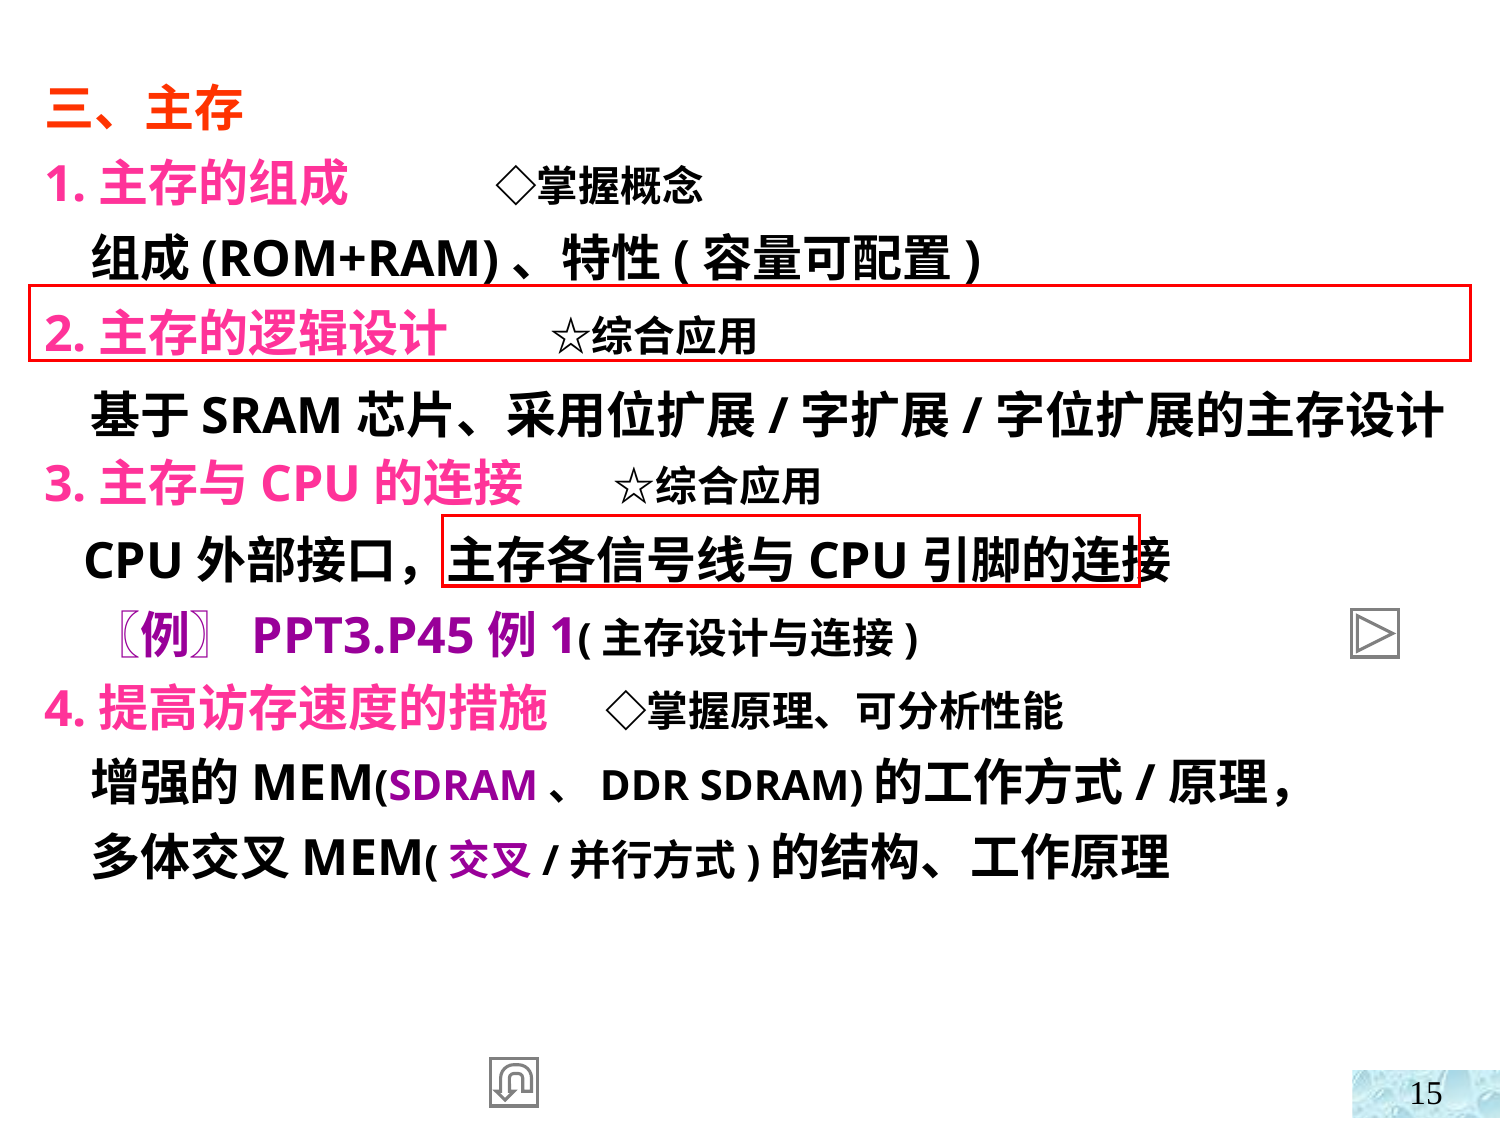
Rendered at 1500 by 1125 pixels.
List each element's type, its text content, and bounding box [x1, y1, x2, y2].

text_box [442, 515, 1140, 587]
text_box 增强的MEM(SDRAM、DDR SDRAM)的工作方式/原理， 多体交叉MEM(交叉/并行方式)的结构、工作原理 [29, 727, 1471, 893]
text_box [1351, 609, 1399, 657]
slide_number 15 [1352, 1070, 1500, 1118]
text_box [29, 285, 1471, 361]
text_box [490, 1058, 538, 1107]
text_box CPU外部接口，主存各信号线与CPU引脚的连接 〖例〗PPT3.P45例1(主存设计与连接) [29, 505, 1471, 671]
text_box 基于SRAM芯片、采用位扩展/字扩展/字位扩展的主存设计 [29, 361, 1471, 452]
text_box 1.主存的组成 ◇掌握概念 组成(ROM+RAM)、特性(容量可配置) 2.主存的逻辑设计 ☆综合应用 3.主存与CPU的连接 ☆综合应用 4.提高访存速度的措施 ◇掌握原理、可分析性能 [29, 452, 1471, 505]
text_box 三、主存 [29, 54, 1475, 145]
text_box 1.主存的组成 ◇掌握概念 组成(ROM+RAM)、特性(容量可配置) 2.主存的逻辑设计 ☆综合应用 3.主存与CPU的连接 ☆综合应用 4.提高访存速度的措施 ◇掌握原理、可分析性能 [29, 671, 1471, 727]
text_box 1.主存的组成 ◇掌握概念 组成(ROM+RAM)、特性(容量可配置) 2.主存的逻辑设计 ☆综合应用 3.主存与CPU的连接 ☆综合应用 4.提高访存速度的措施 ◇掌握原理、可分析性能 [29, 128, 1471, 285]
